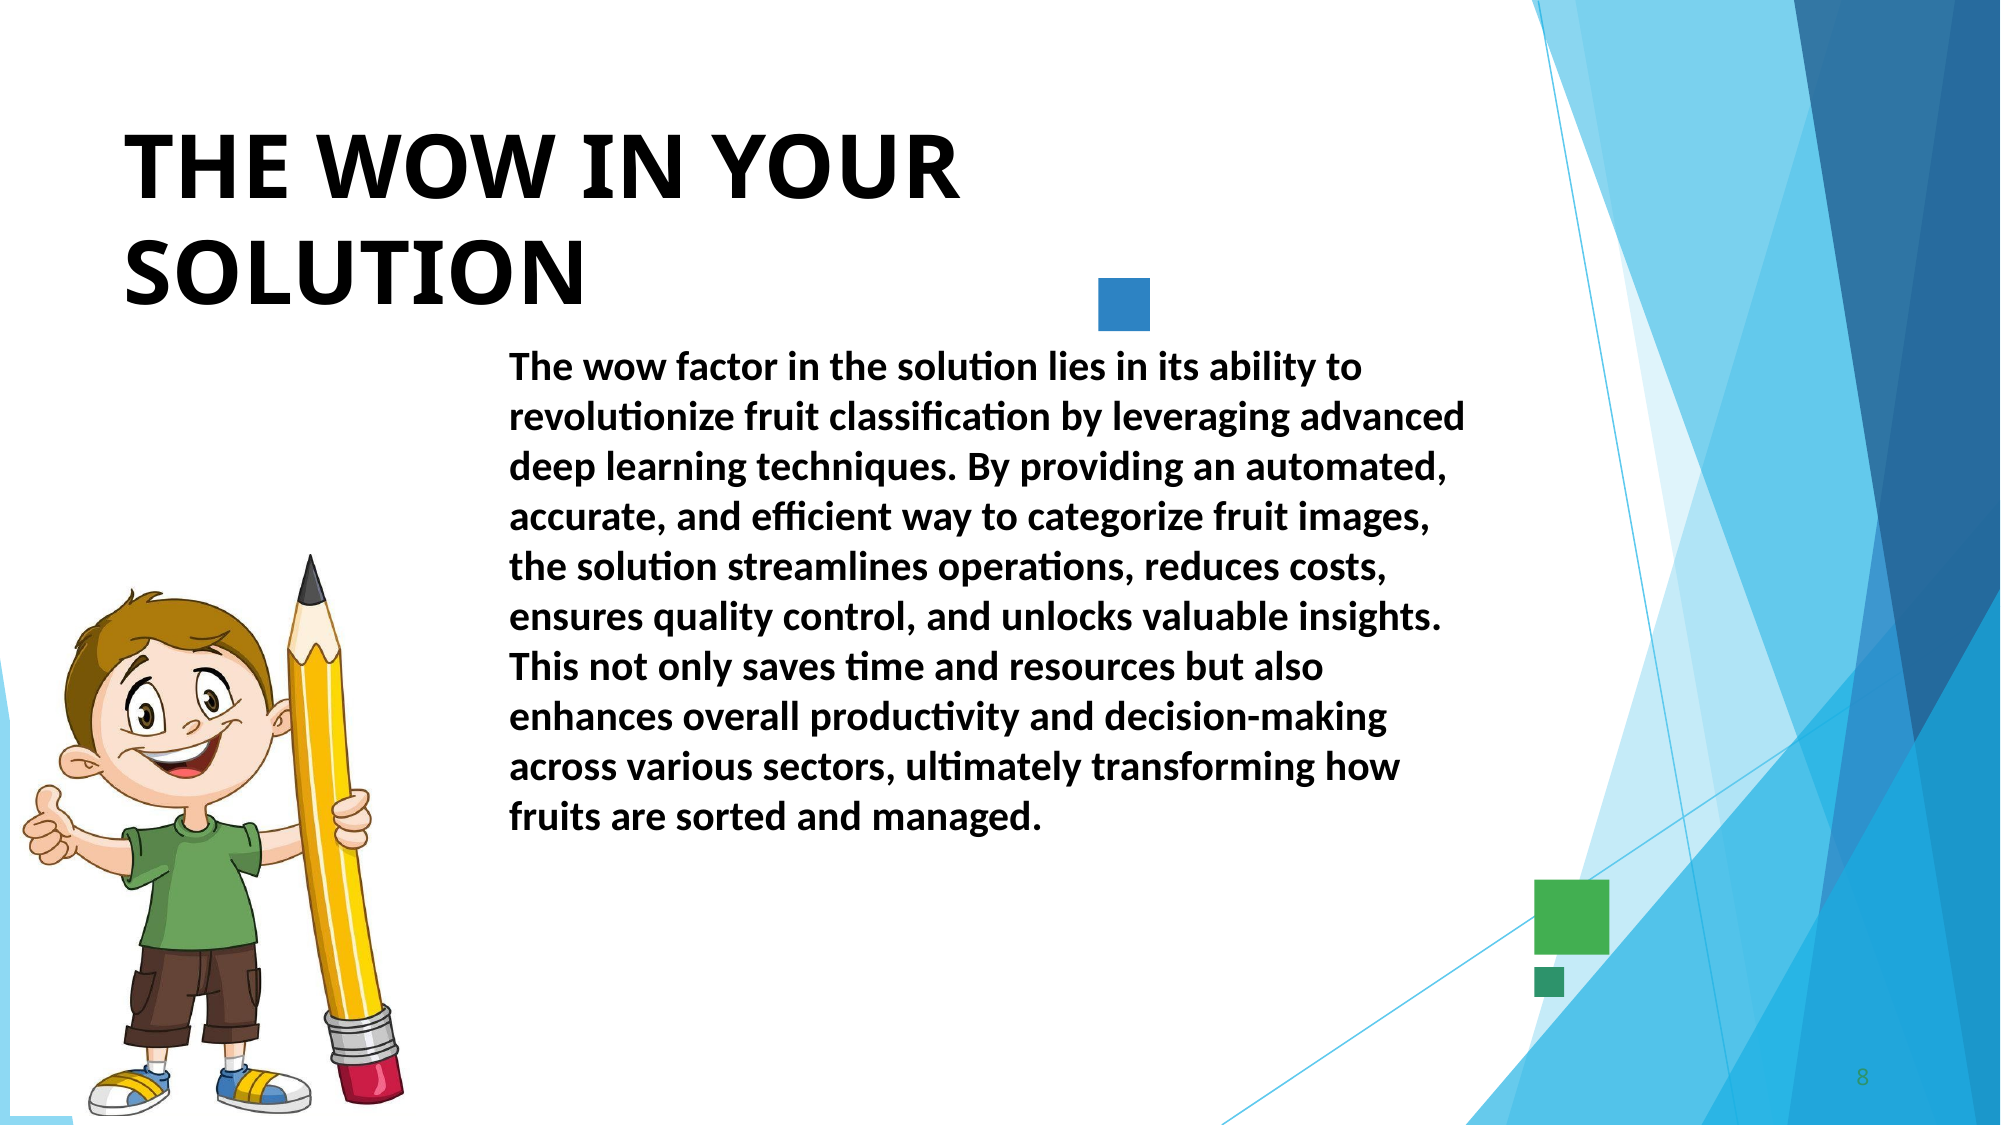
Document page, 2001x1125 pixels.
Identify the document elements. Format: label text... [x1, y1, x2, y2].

text_box [1534, 967, 1565, 997]
text_box The wow factor in the solution lies in its ability to revolutionize fruit classification by leveraging advanced deep learning techniques. By providing an automated, accurate, and efficient way to categorize fruit images, the solution streamlines operations, reduces costs, ensures quality control, and unlocks valuable insights. This not only saves time and resources but also enhances overall productivity and decision-making across various sectors, ultimately transforming how fruits are sorted and managed. [494, 331, 1503, 847]
picture [10, 554, 416, 1116]
text_box [1098, 323, 1150, 331]
text_box [1534, 879, 1610, 955]
title THE WOW IN YOUR SOLUTION [121, 107, 1359, 323]
text_box 8 [1849, 1061, 1888, 1095]
